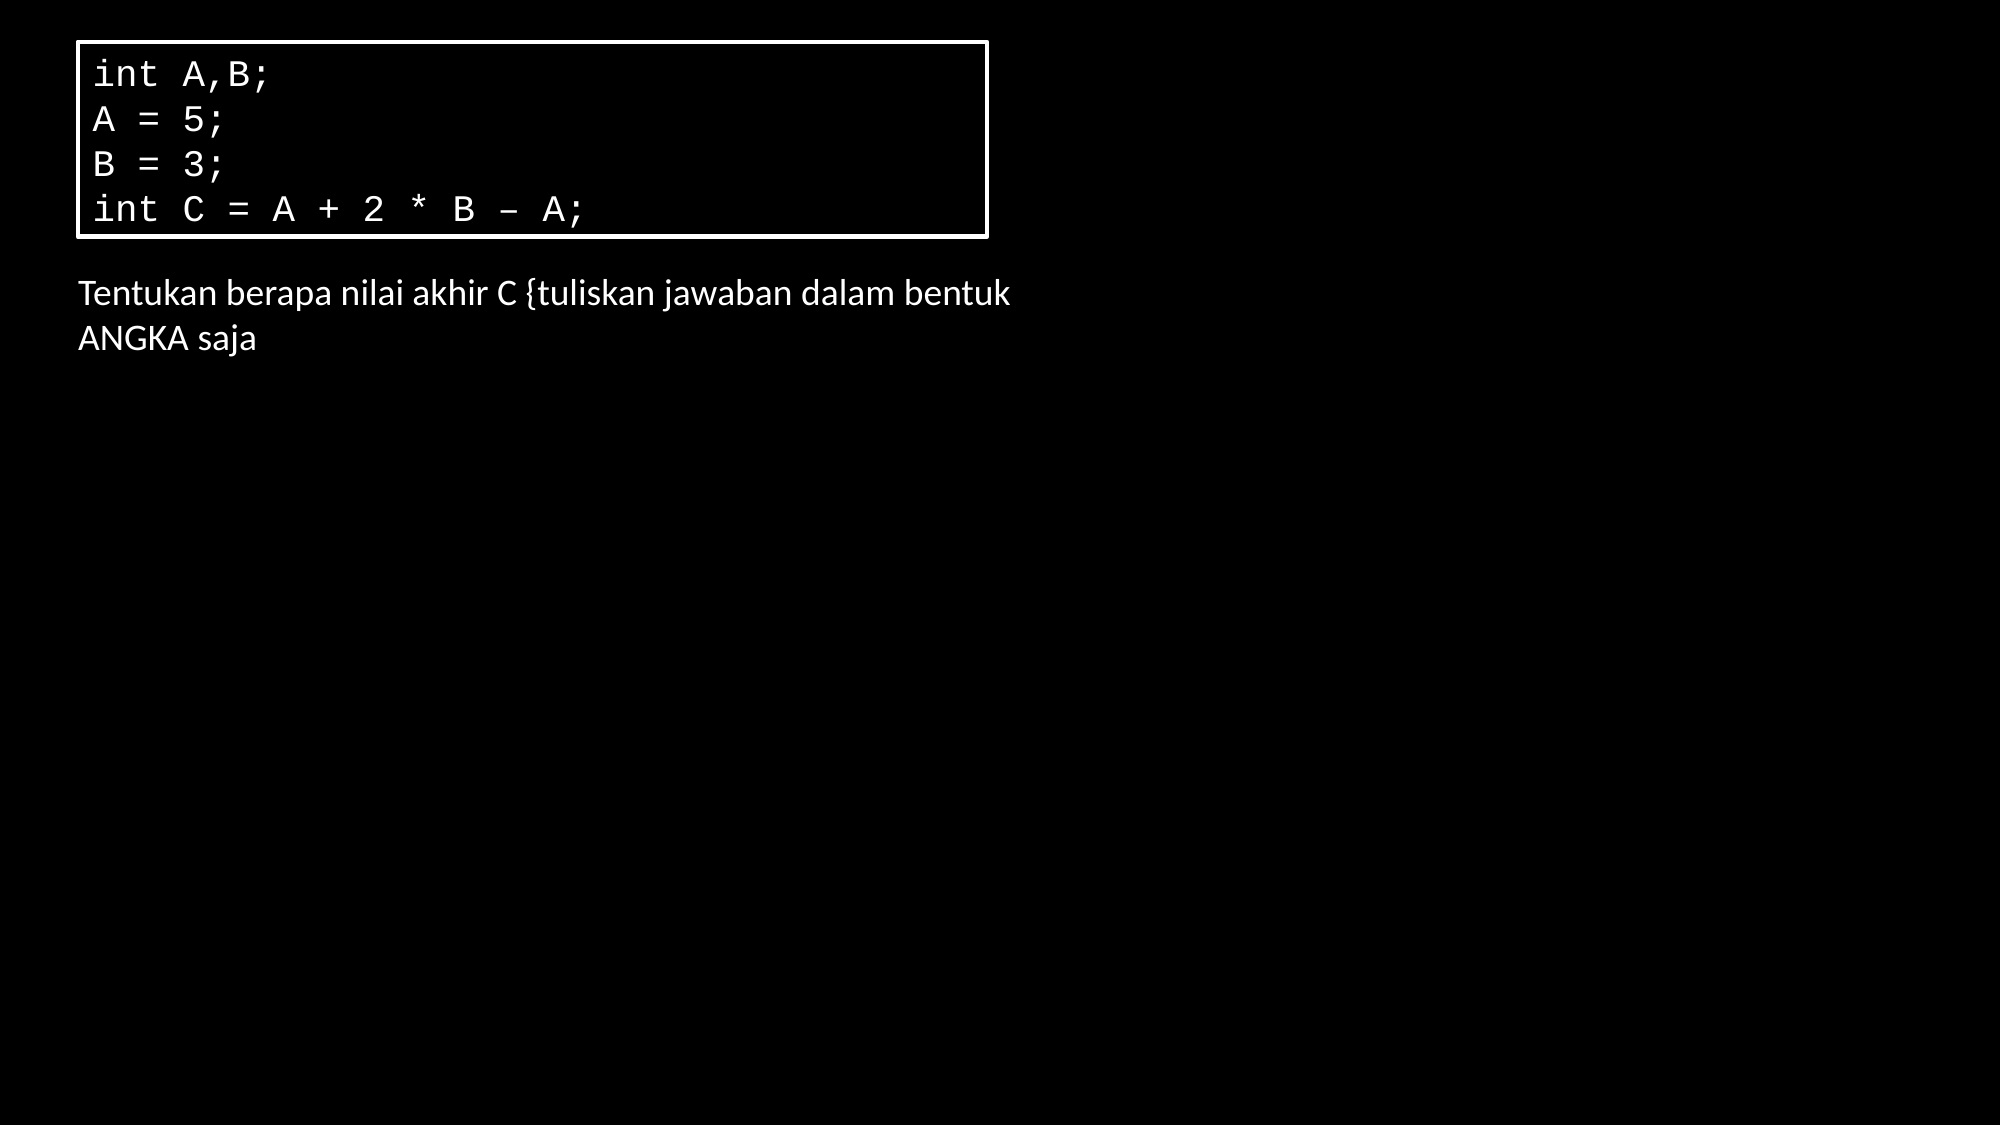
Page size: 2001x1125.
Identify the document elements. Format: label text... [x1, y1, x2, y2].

text_box int A,B; A = 5; B = 3; int C = A + 2 * B – A; [77, 41, 987, 237]
text_box Tentukan berapa nilai akhir C {tuliskan jawaban dalam bentuk ANGKA saja [63, 260, 1064, 366]
